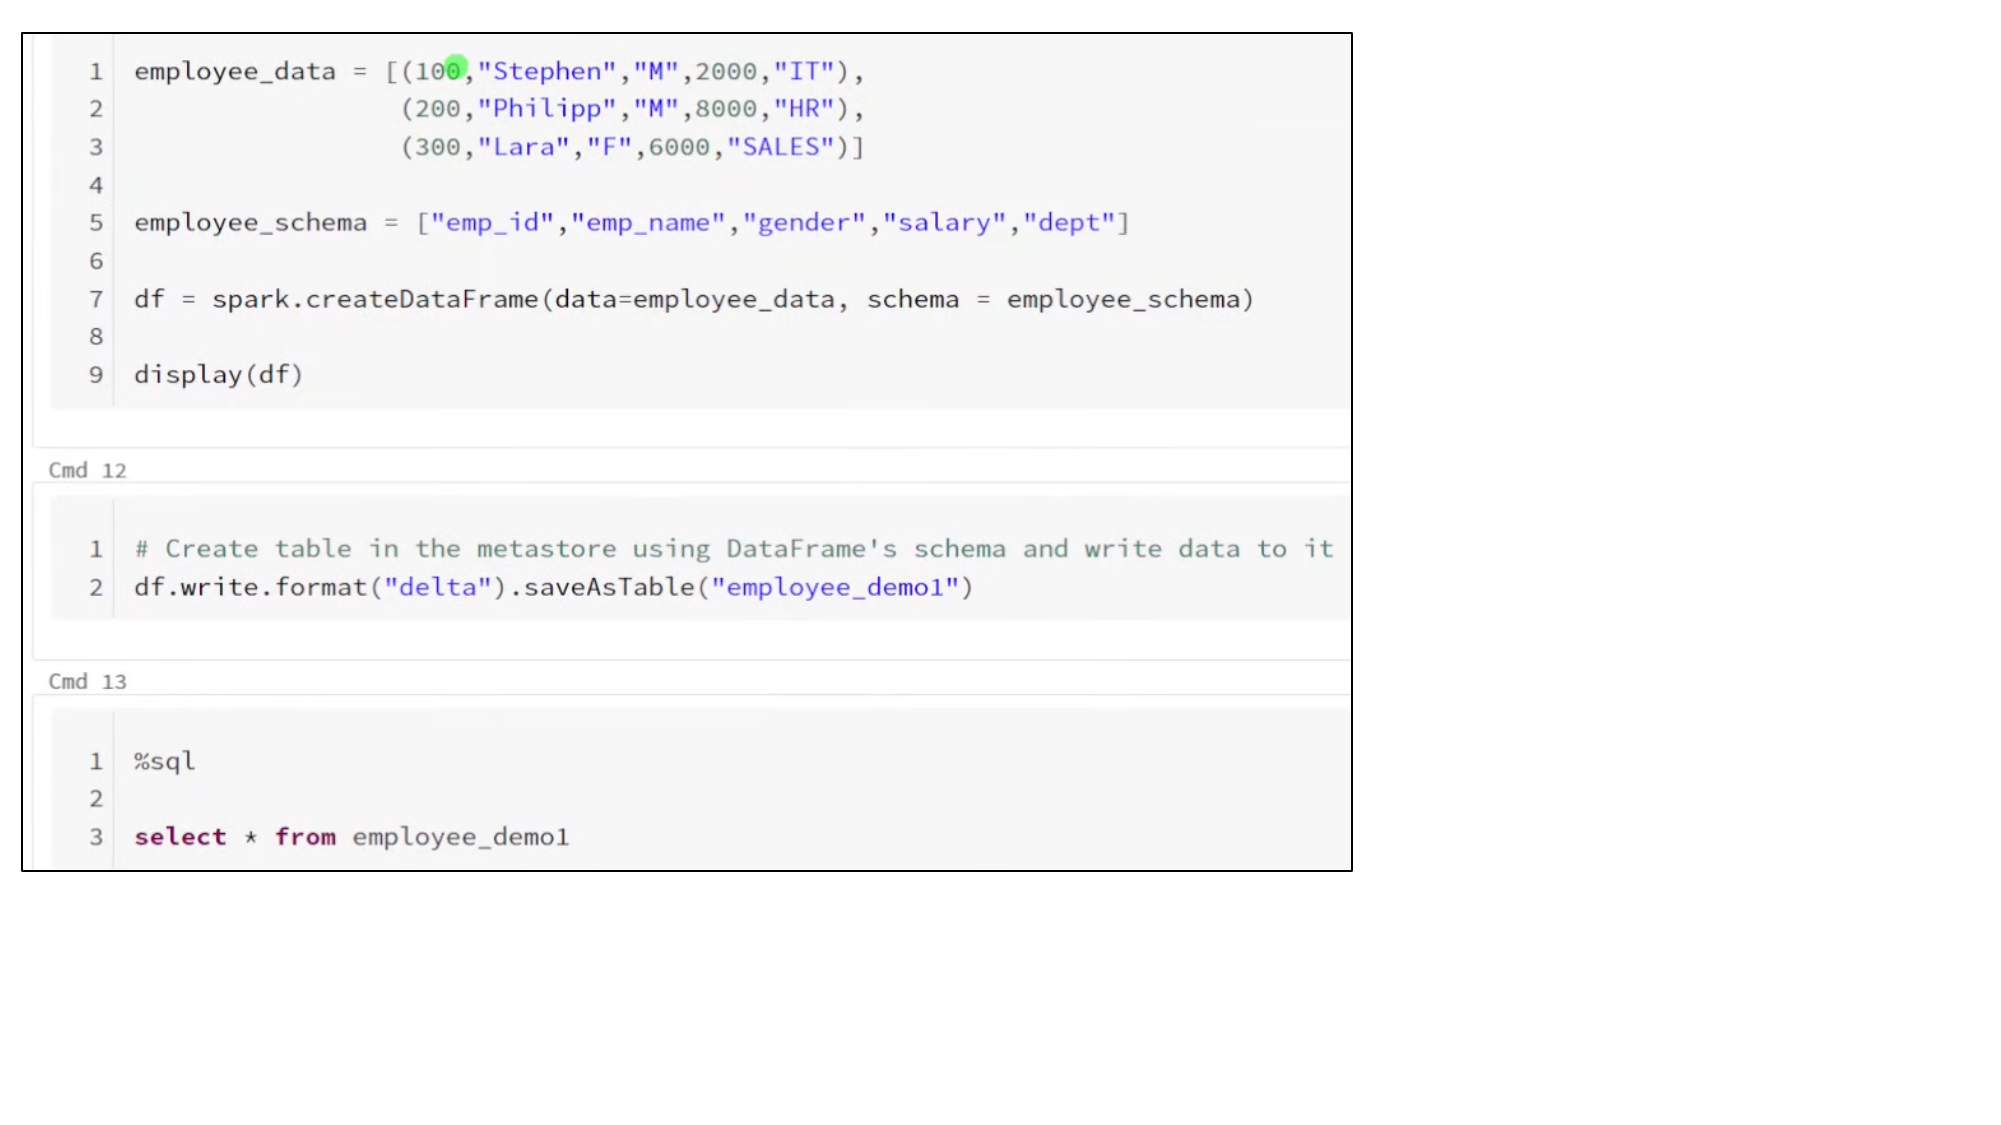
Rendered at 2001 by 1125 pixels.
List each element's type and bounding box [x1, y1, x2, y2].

picture [23, 34, 1351, 870]
